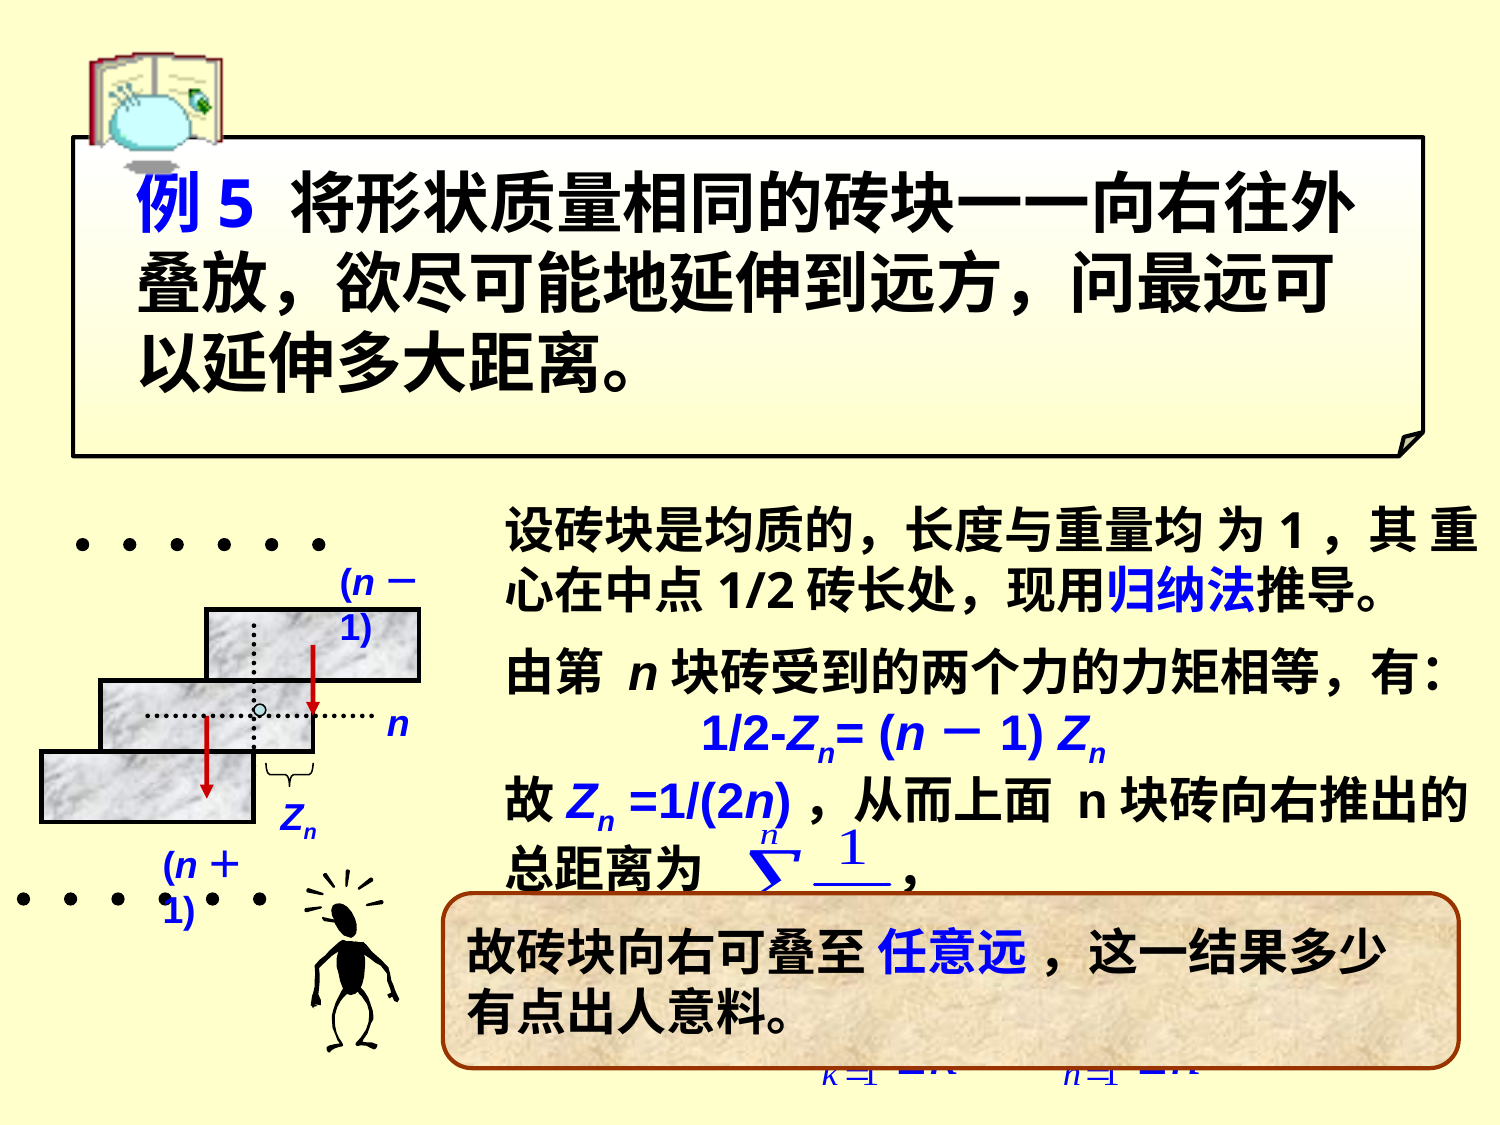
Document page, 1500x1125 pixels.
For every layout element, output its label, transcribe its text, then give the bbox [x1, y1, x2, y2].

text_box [253, 869, 455, 1062]
picture [84, 30, 227, 182]
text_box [489, 633, 1489, 1095]
text_box 故砖块向右可叠至 任意远 ，这一结果多少 有点出人意料。 [458, 893, 484, 1069]
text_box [17, 538, 467, 906]
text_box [72, 136, 1424, 457]
text_box 设砖块是均质的，长度与重量均 为1，其 重心在中点1/2砖长处，现用归纳法推导。 [490, 528, 1500, 627]
text_box 设砖块是均质的，长度与重量均 为1，其 重心在中点1/2砖长处，现用归纳法推导。 [490, 491, 1500, 527]
